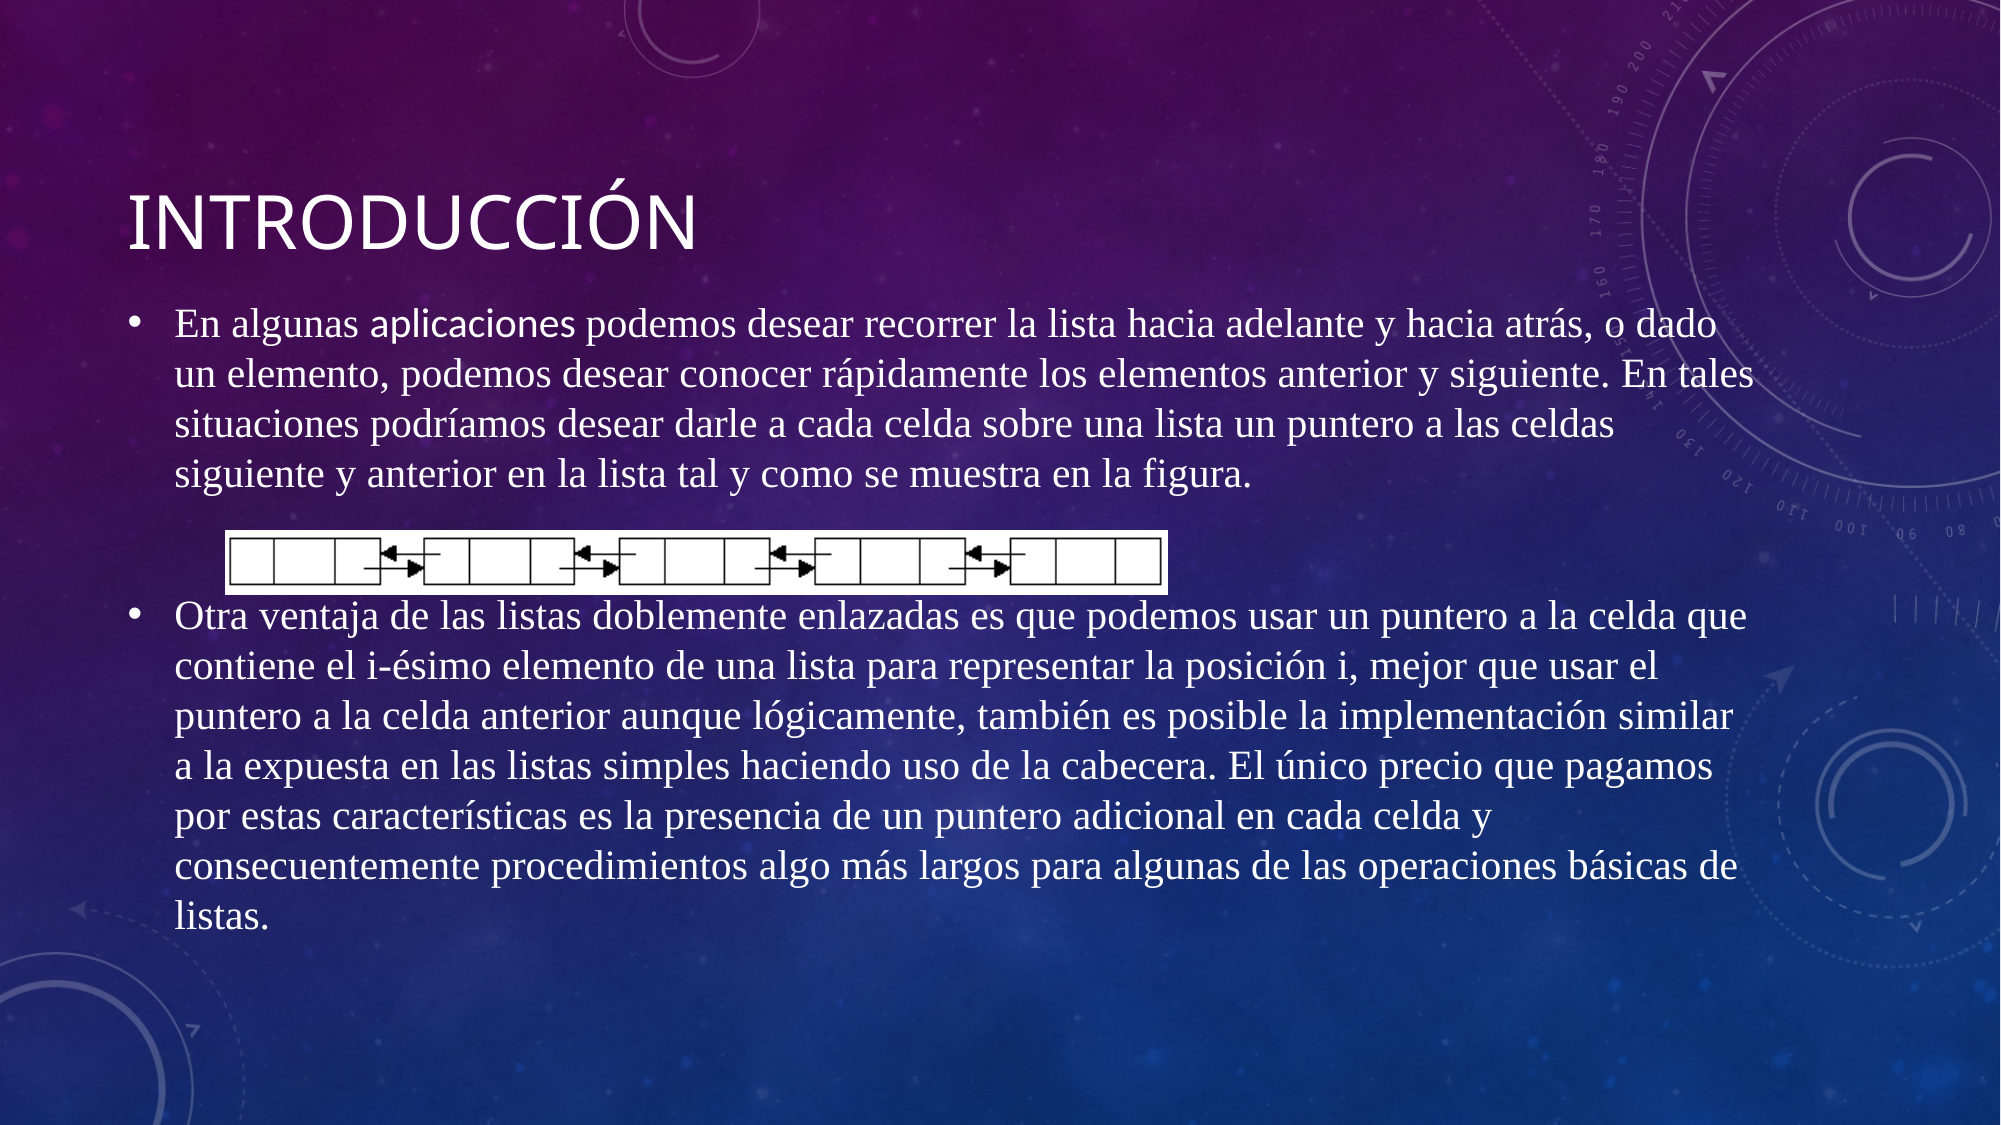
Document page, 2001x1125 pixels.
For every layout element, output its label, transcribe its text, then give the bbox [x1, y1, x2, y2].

title Introducción [112, 99, 1775, 283]
picture [0, 0, 2001, 1125]
list En algunas aplicaciones podemos desear recorrer la lista hacia adelante y hacia atrás, o dado un elemento, podemos desear conocer rápidamente los elementos anterior y siguiente. En tales situaciones podríamos desear darle a cada celda sobre una lista un puntero a las celdas siguiente y anterior en la lista tal y como se muestra en la figura. Otra ventaja de las listas doblemente enlazadas es que podemos usar un puntero a la celda que contiene el i-ésimo elemento de una lista para representar la posición i, mejor que usar el puntero a la celda anterior aunque lógicamente, también es posible la implementación similar a la expuesta en las listas simples haciendo uso de la cabecera. El único precio que pagamos por estas características es la presencia de un puntero adicional en cada celda y consecuentemente procedimientos algo más largos para algunas de las operaciones básicas de listas. [112, 283, 1775, 950]
